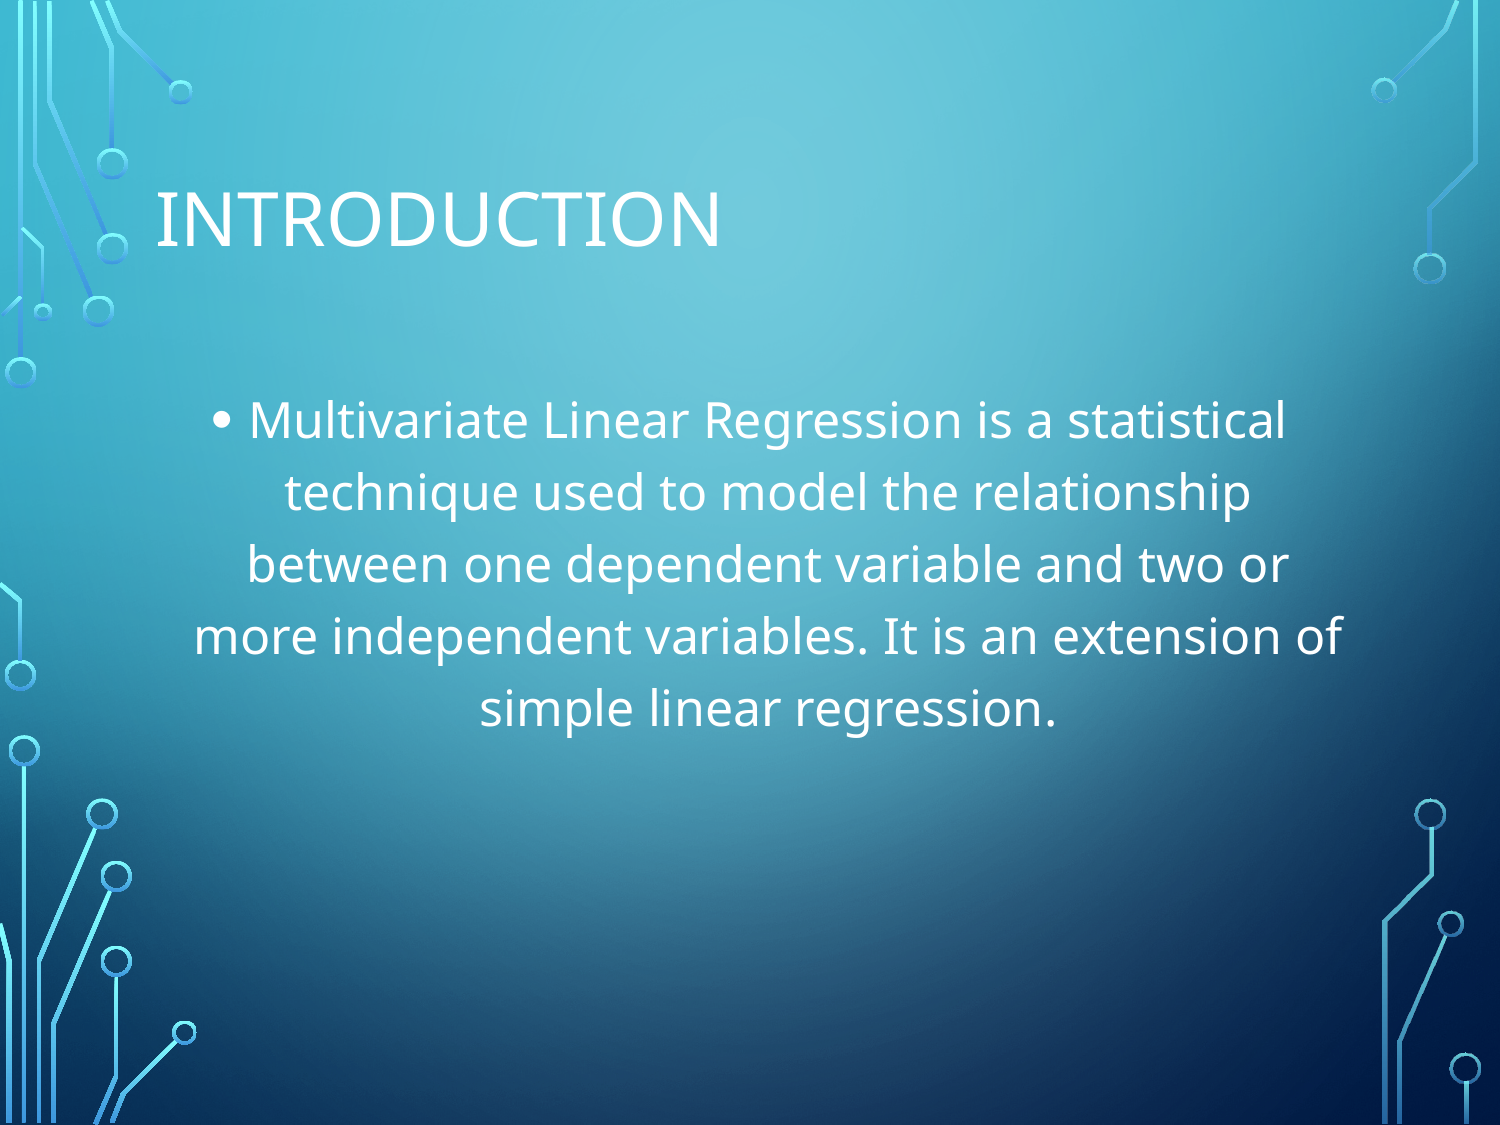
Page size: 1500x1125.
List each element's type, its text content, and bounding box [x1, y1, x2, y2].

title Introduction [140, 101, 1360, 344]
list Multivariate Linear Regression is a statistical technique used to model the relationship between one dependent variable and two or more independent variables. It is an extension of simple linear regression. [140, 369, 1360, 950]
